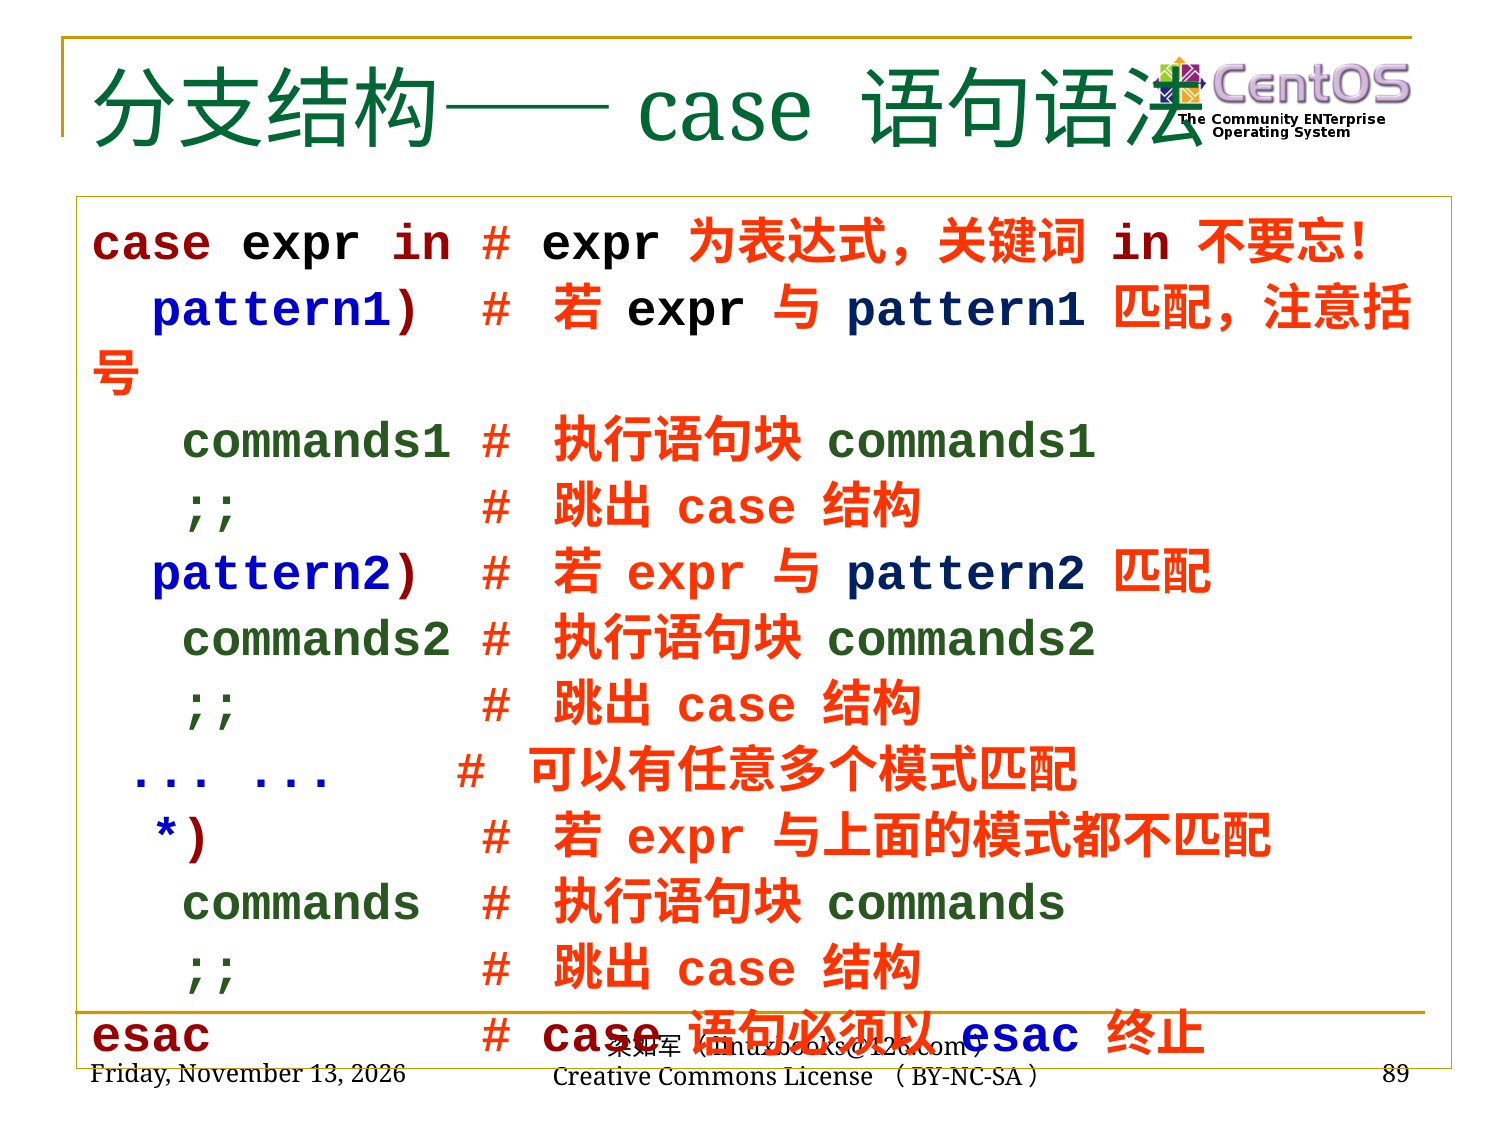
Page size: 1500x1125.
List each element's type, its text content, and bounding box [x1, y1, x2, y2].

text_box case expr in # expr 为表达式，关键词 in 不要忘！ pattern1) # 若 expr 与 pattern1 匹配，注意括号 commands1 # 执行语句块 commands1 ;; # 跳出 case 结构 pattern2) # 若 expr 与 pattern2 匹配 commands2 # 执行语句块 commands2 ;; # 跳出 case 结构 ... ... # 可以有任意多个模式匹配 *) # 若 expr 与上面的模式都不匹配 commands # 执行语句块 commands ;; # 跳出 case 结构 esac # case 语句必须以 esac 终止 [76, 196, 1452, 1069]
title 分支结构——case 语句语法 [74, 45, 1426, 233]
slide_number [74, 1023, 426, 1100]
footer 梁如军（linuxbooks@126.com） Creative Commons License（BY-NC-SA） [359, 1069, 1074, 1099]
slide_number 89 [1074, 1069, 1426, 1100]
